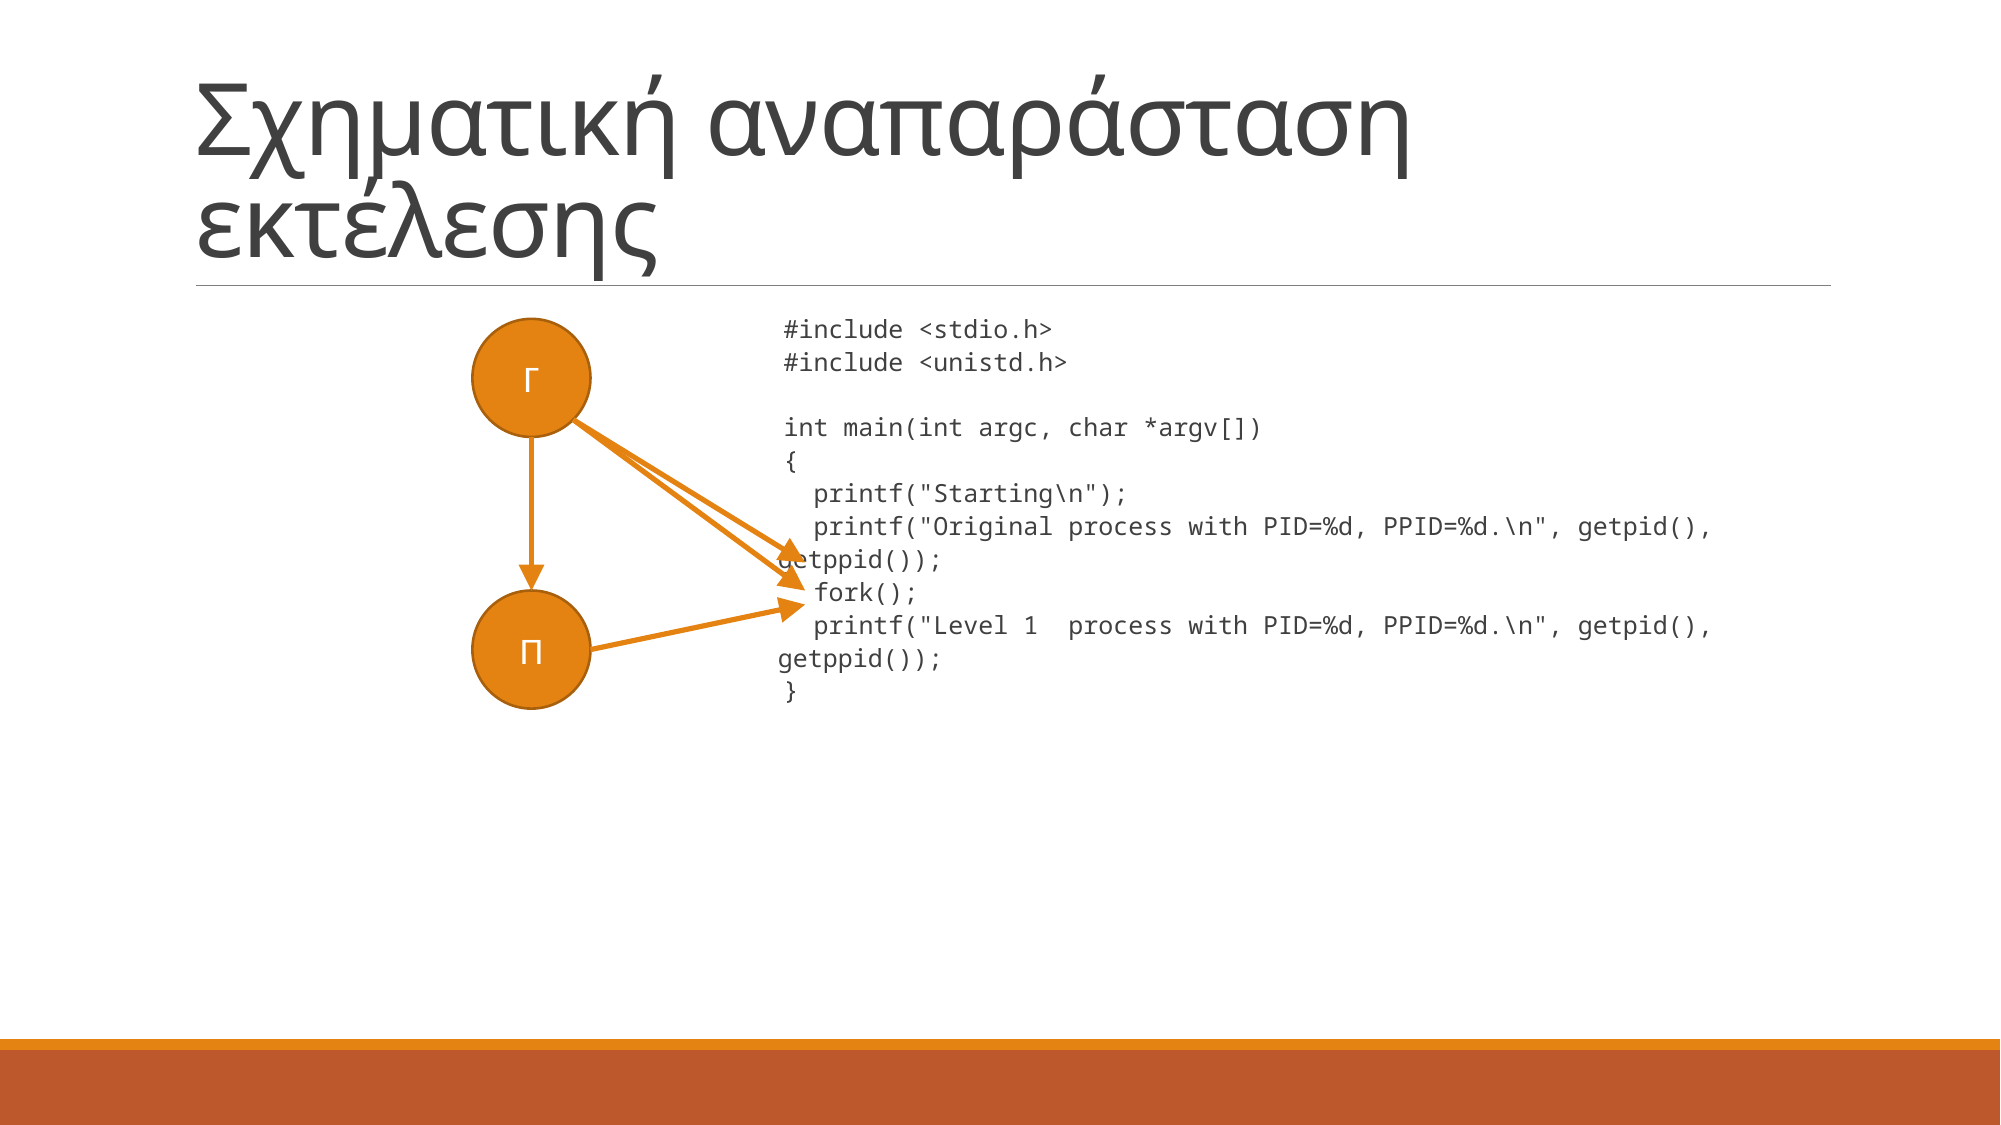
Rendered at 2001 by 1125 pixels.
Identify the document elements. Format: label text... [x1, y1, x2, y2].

title Σχηματική αναπαράσταση εκτέλεσης [180, 47, 1830, 285]
list #include <stdio.h> #include <unistd.h> int main(int argc, char *argv[]) { printf("Starting\n"); printf("Original process with PID=%d, PPID=%d.\n", getpid(), getppid()); fork(); printf("Level 1 process with PID=%d, PPID=%d.\n", getpid(), getppid()); } [762, 302, 1830, 963]
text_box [471, 436, 591, 710]
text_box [572, 419, 806, 651]
text_box Γ [471, 317, 592, 433]
